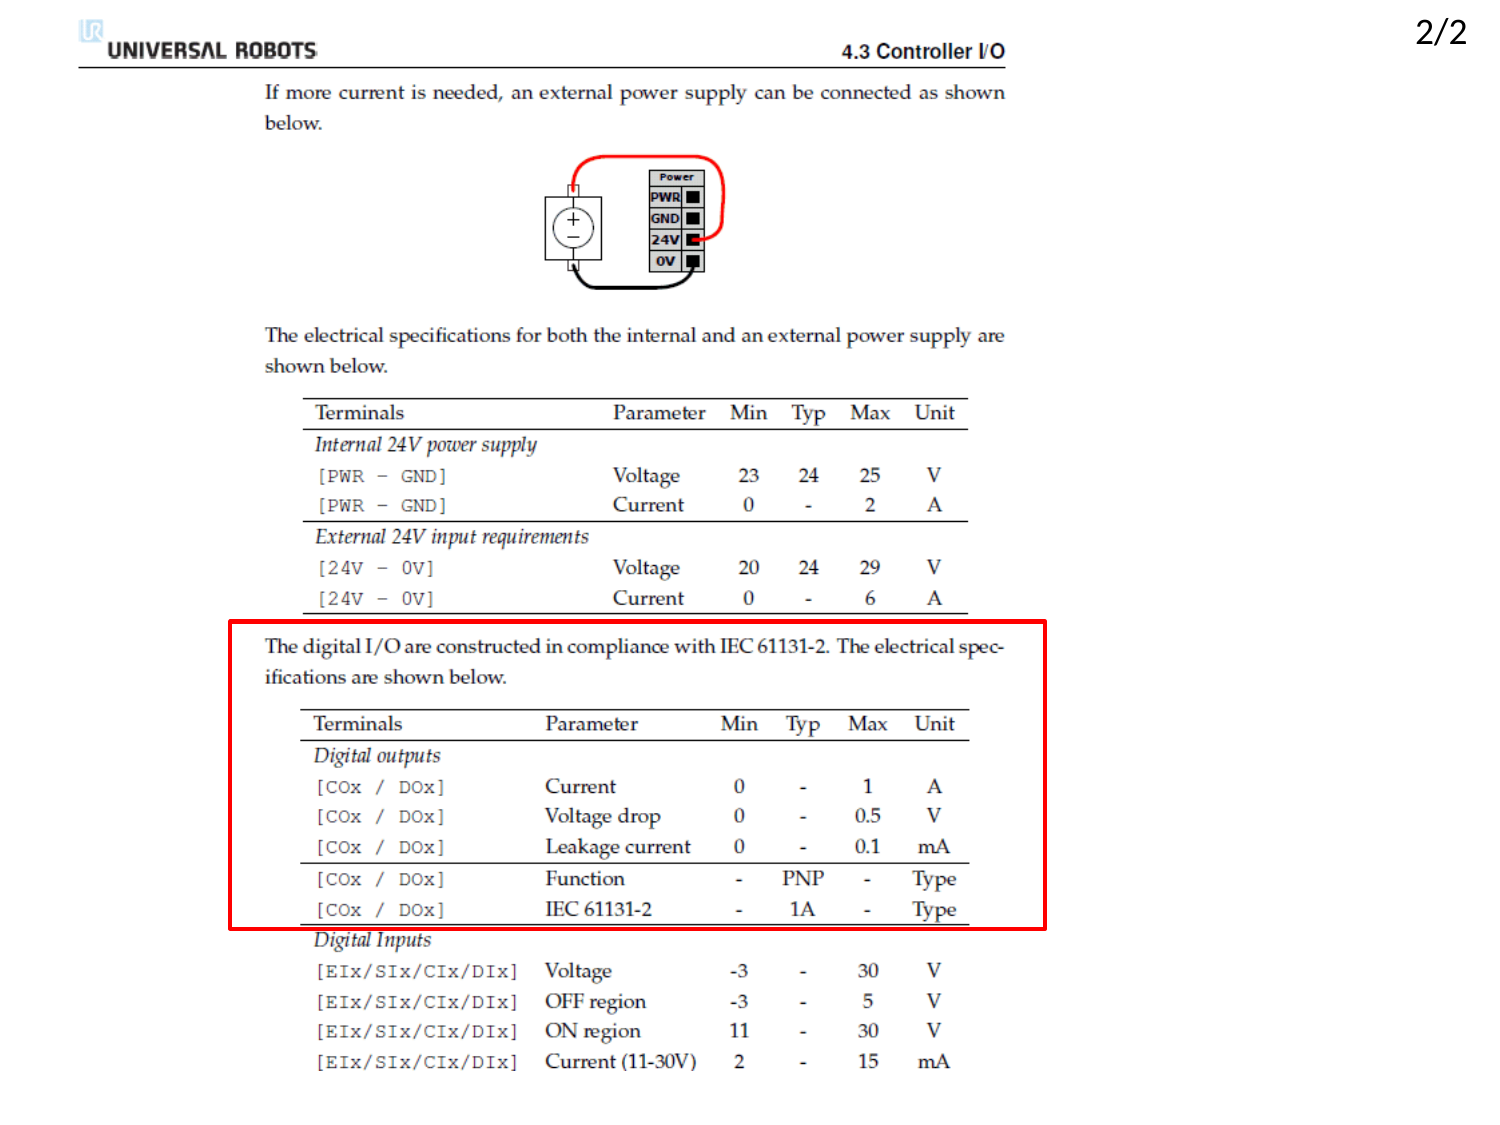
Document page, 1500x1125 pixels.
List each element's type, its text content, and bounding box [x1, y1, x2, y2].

picture [76, 18, 1015, 1071]
text_box [1019, 619, 1047, 931]
text_box 2/2 [1373, 0, 1483, 60]
